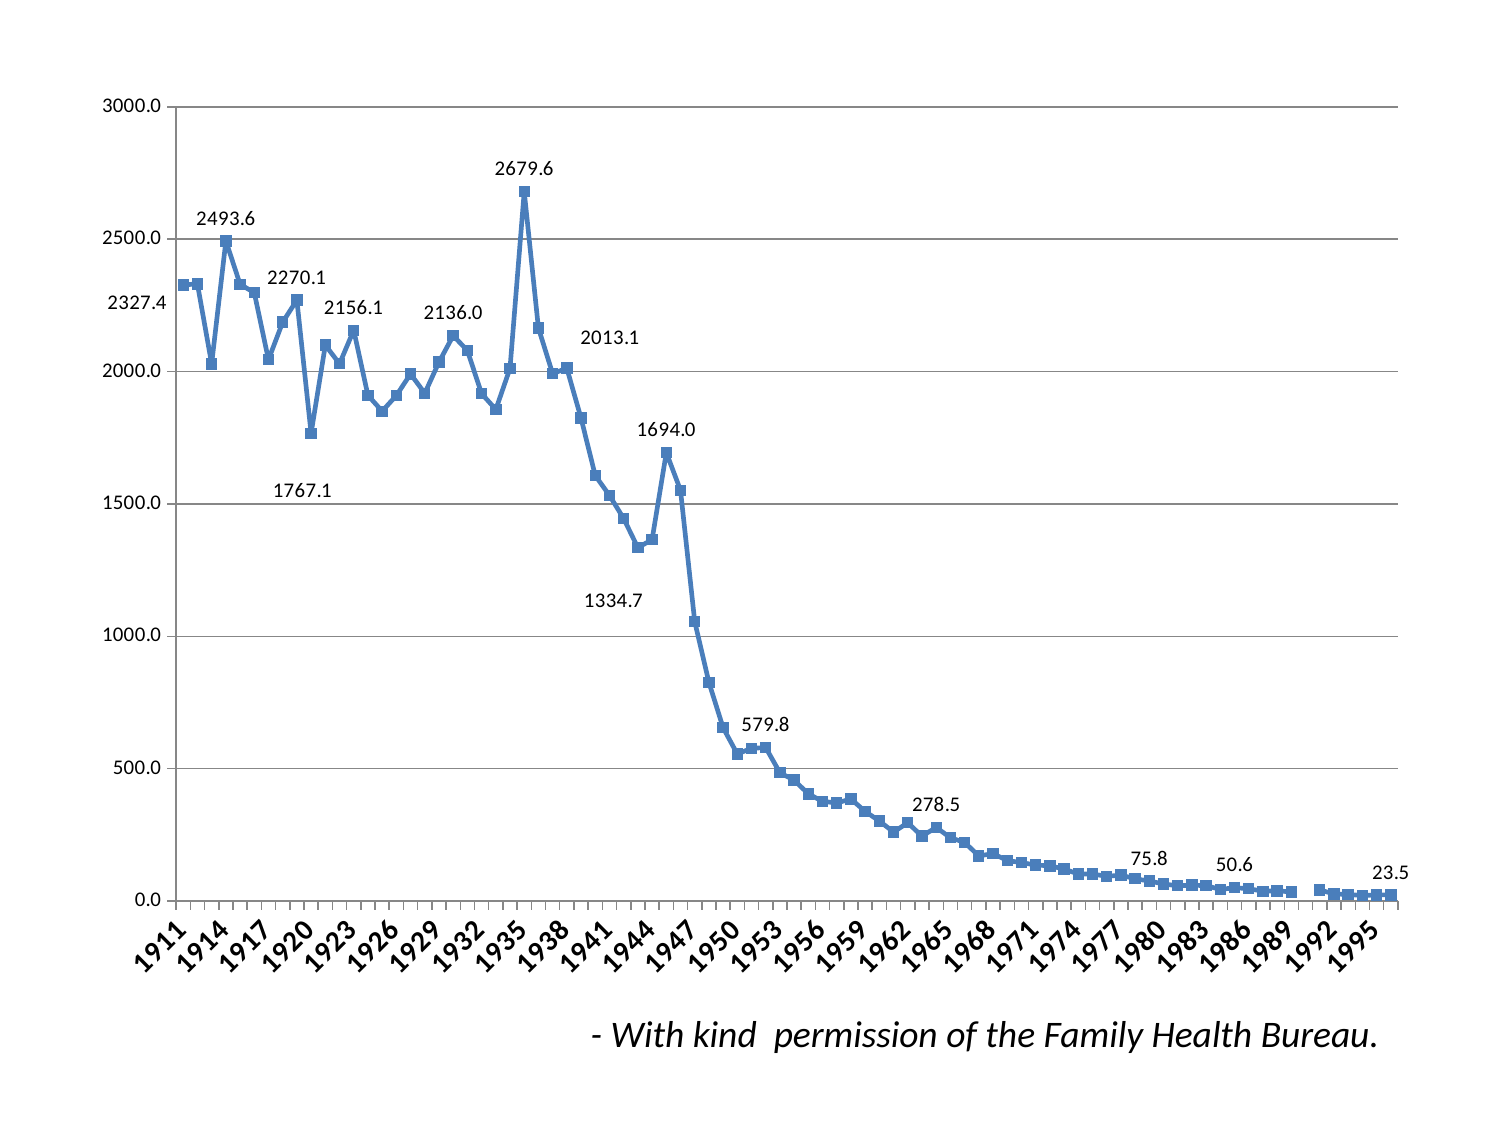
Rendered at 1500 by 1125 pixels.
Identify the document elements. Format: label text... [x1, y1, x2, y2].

text_box - With kind permission of the Family Health Bureau. [371, 1002, 1471, 1063]
chart [74, 77, 1426, 1000]
